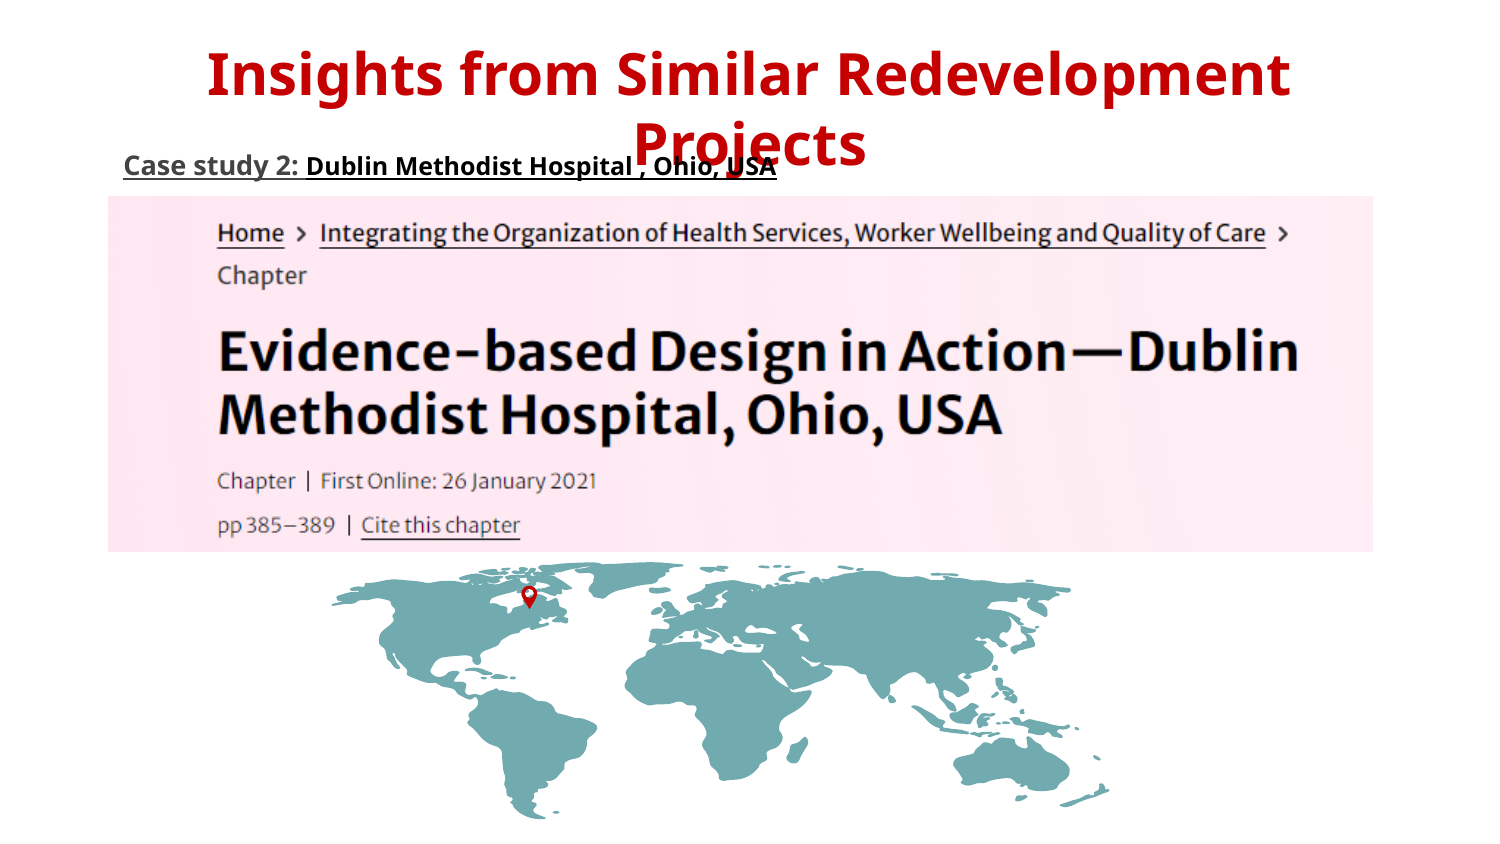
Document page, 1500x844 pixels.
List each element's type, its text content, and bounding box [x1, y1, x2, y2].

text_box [330, 561, 1111, 820]
title Insights from Similar Redevelopment Projects [118, 21, 1382, 116]
picture [108, 196, 1373, 552]
text_box Case study 2: Dublin Methodist Hospital , Ohio, USA [108, 133, 1297, 196]
